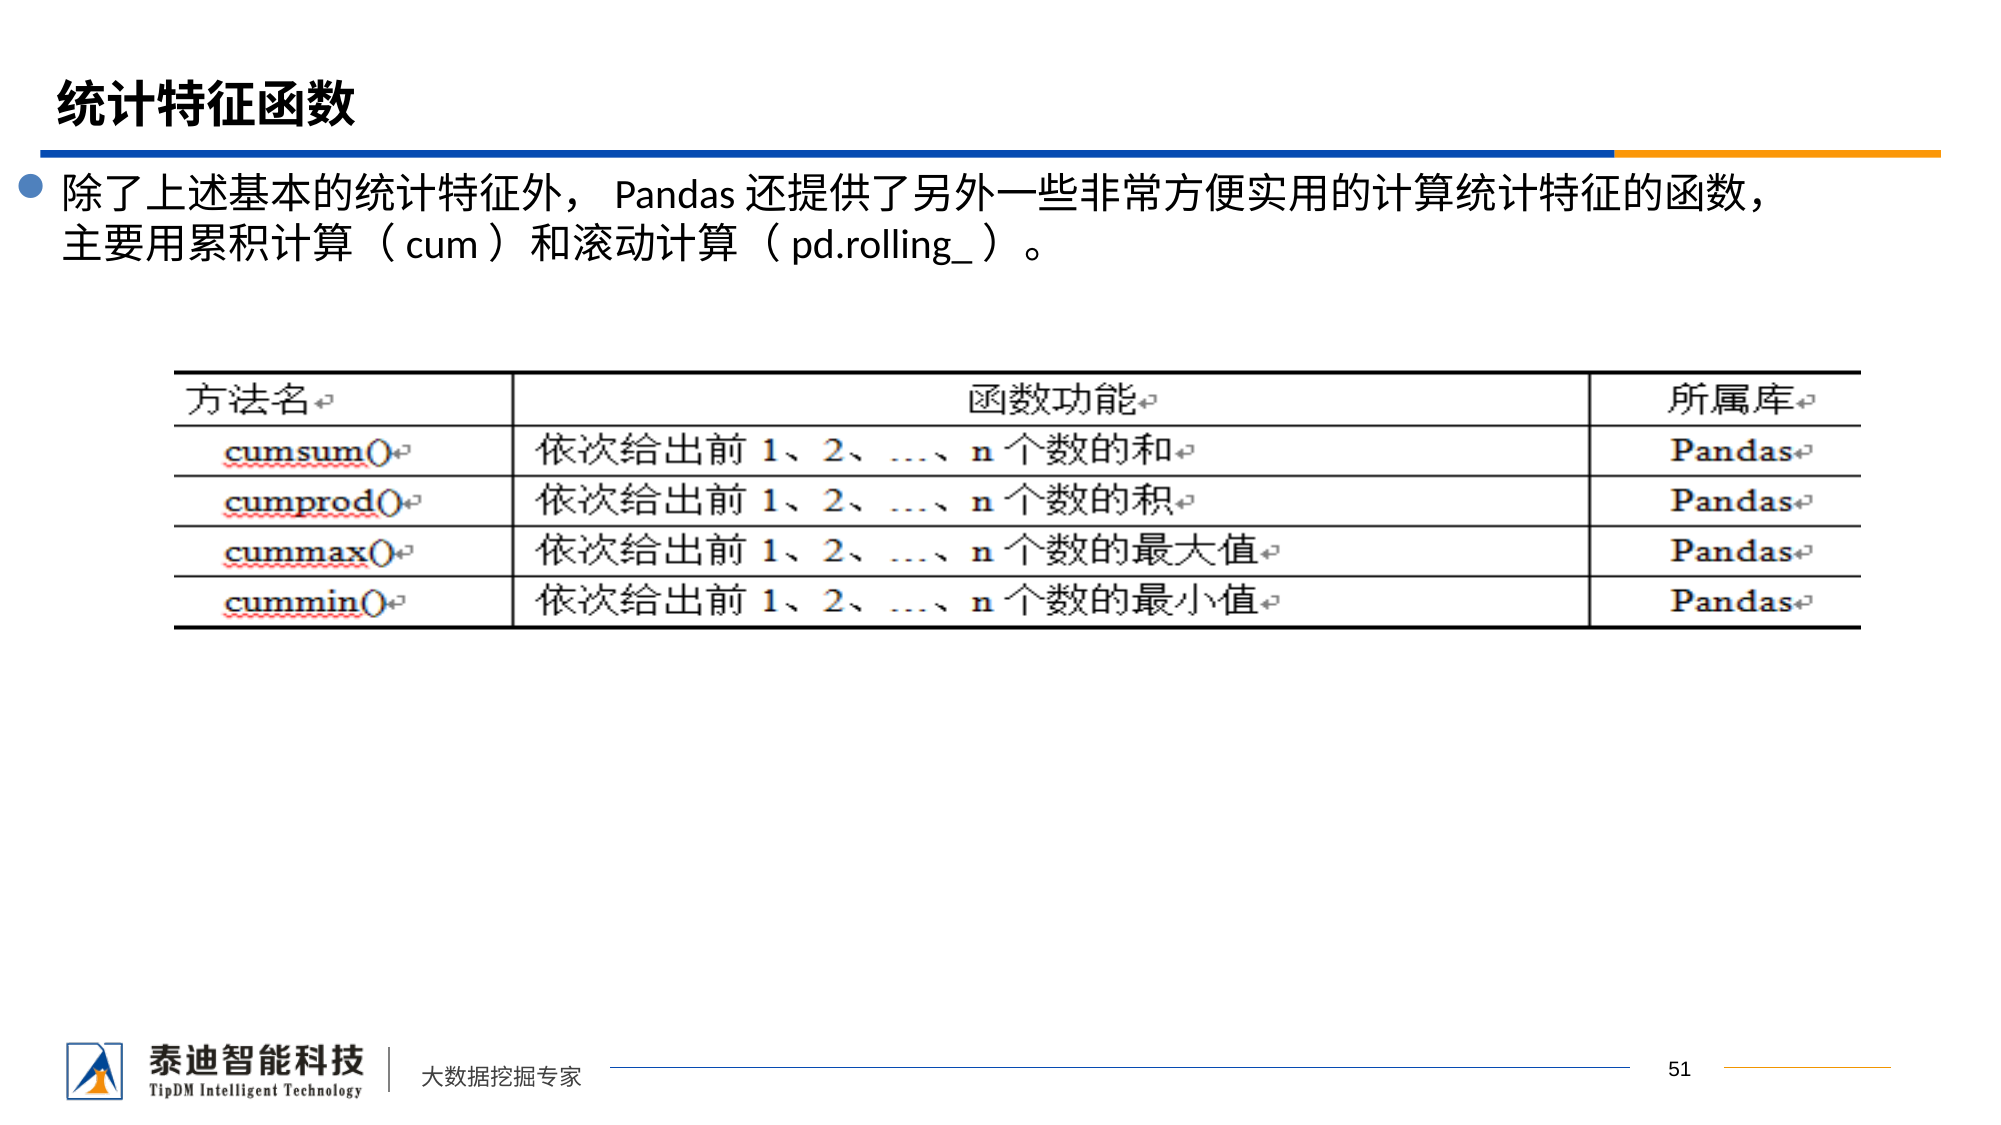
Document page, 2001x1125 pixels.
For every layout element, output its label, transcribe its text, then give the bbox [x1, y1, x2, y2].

list 除了上述基本的统计特征外，Pandas还提供了另外一些非常方便实用的计算统计特征的函数，主要用累积计算（cum）和滚动计算（pd.rolling_）。 [0, 158, 1823, 812]
picture [174, 361, 1861, 634]
title 统计特征函数 [41, 58, 1843, 146]
picture [62, 1028, 368, 1107]
